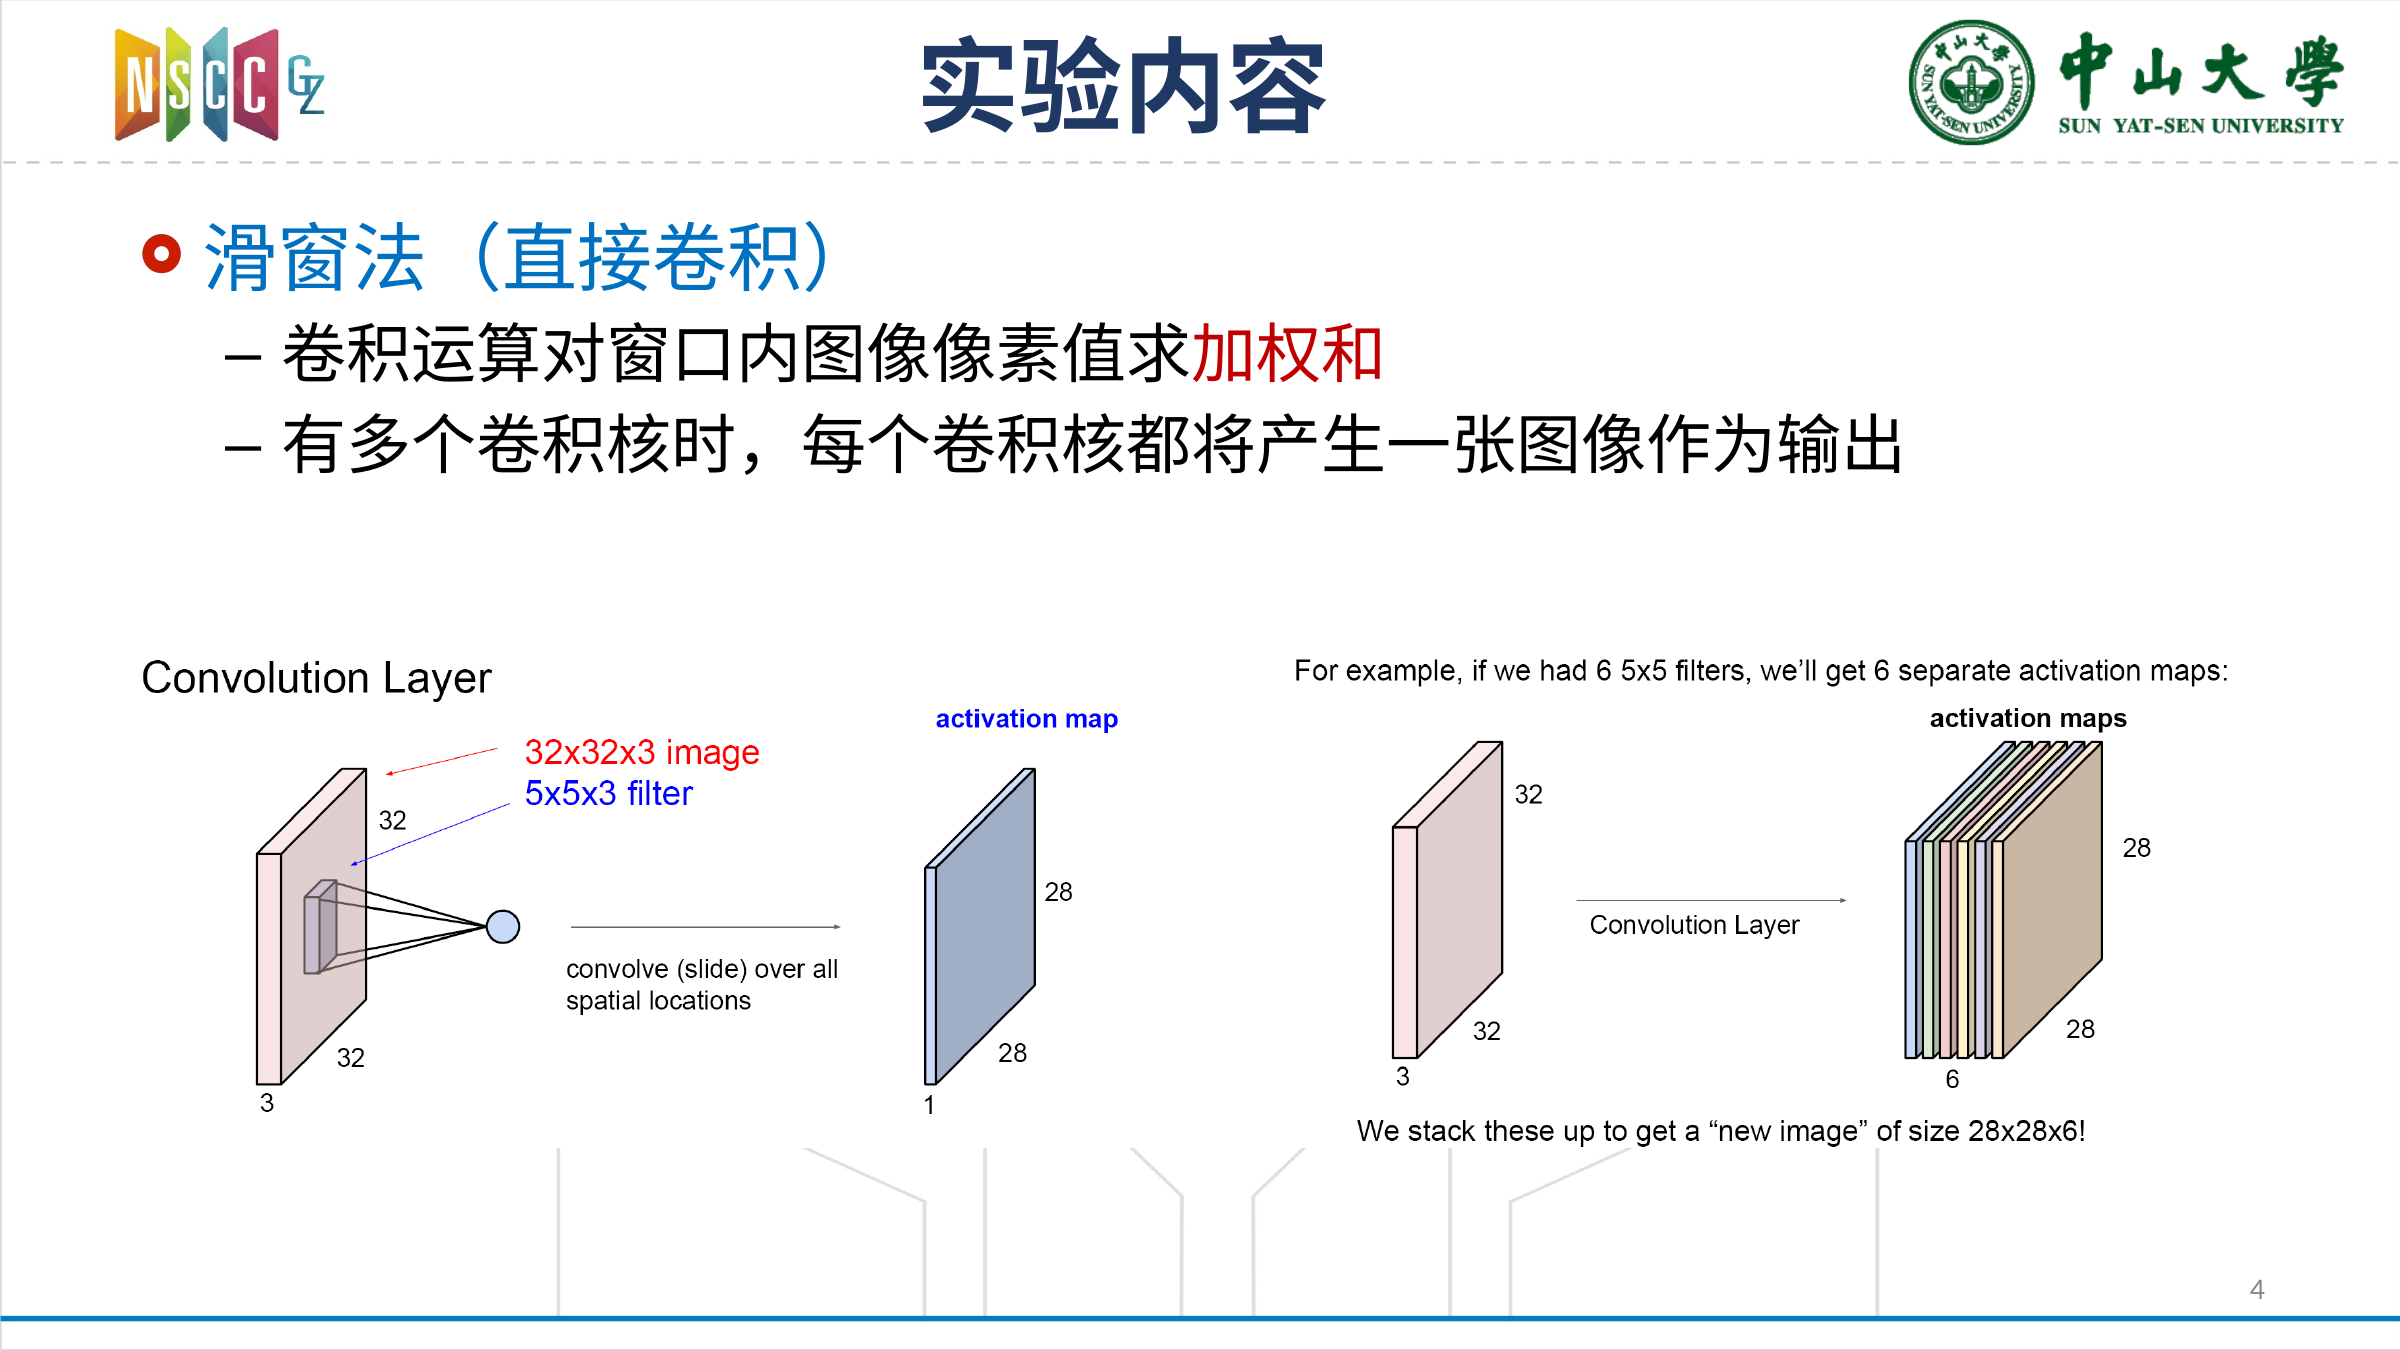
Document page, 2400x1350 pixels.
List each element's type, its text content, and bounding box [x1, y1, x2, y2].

picture [0, 0, 2400, 1350]
title 实验内容 [349, 13, 1897, 153]
list 滑窗法（直接卷积） 卷积运算对窗口内图像像素值求加权和 有多个卷积核时，每个卷积核都将产生一张图像作为输出 [120, 202, 2280, 1206]
slide_number 4 [1719, 1251, 2280, 1324]
